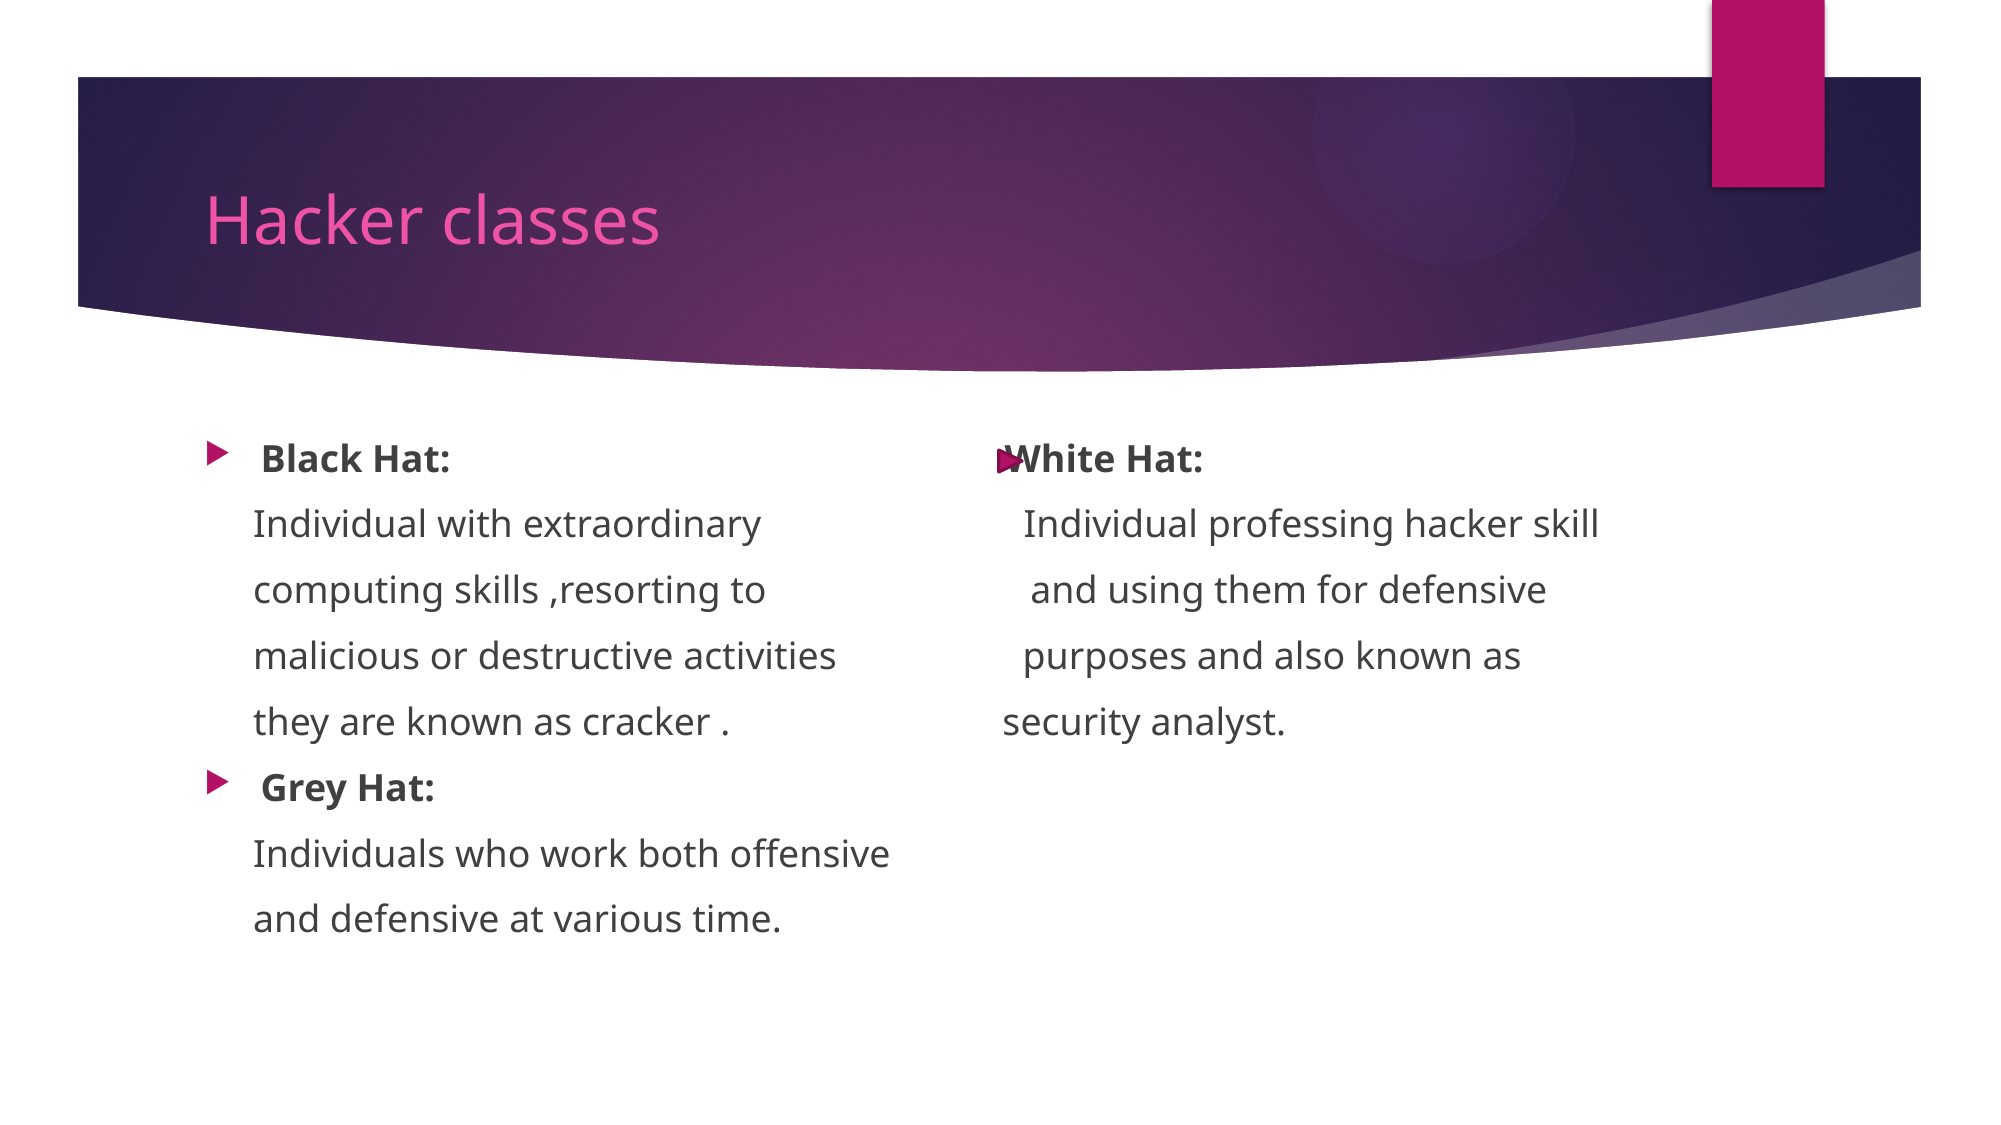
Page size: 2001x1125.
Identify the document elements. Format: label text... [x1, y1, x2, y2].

text_box [997, 448, 1024, 474]
title Hacker classes [189, 159, 1627, 276]
list Black Hat: White Hat: Individual with extraordinary Individual professing hacker skill computing skills ,resorting to and using them for defensive malicious or destructive activities purposes and also known as they are known as cracker . security analyst. Grey Hat: Individuals who work both offensive and defensive at various time. [189, 427, 1638, 988]
